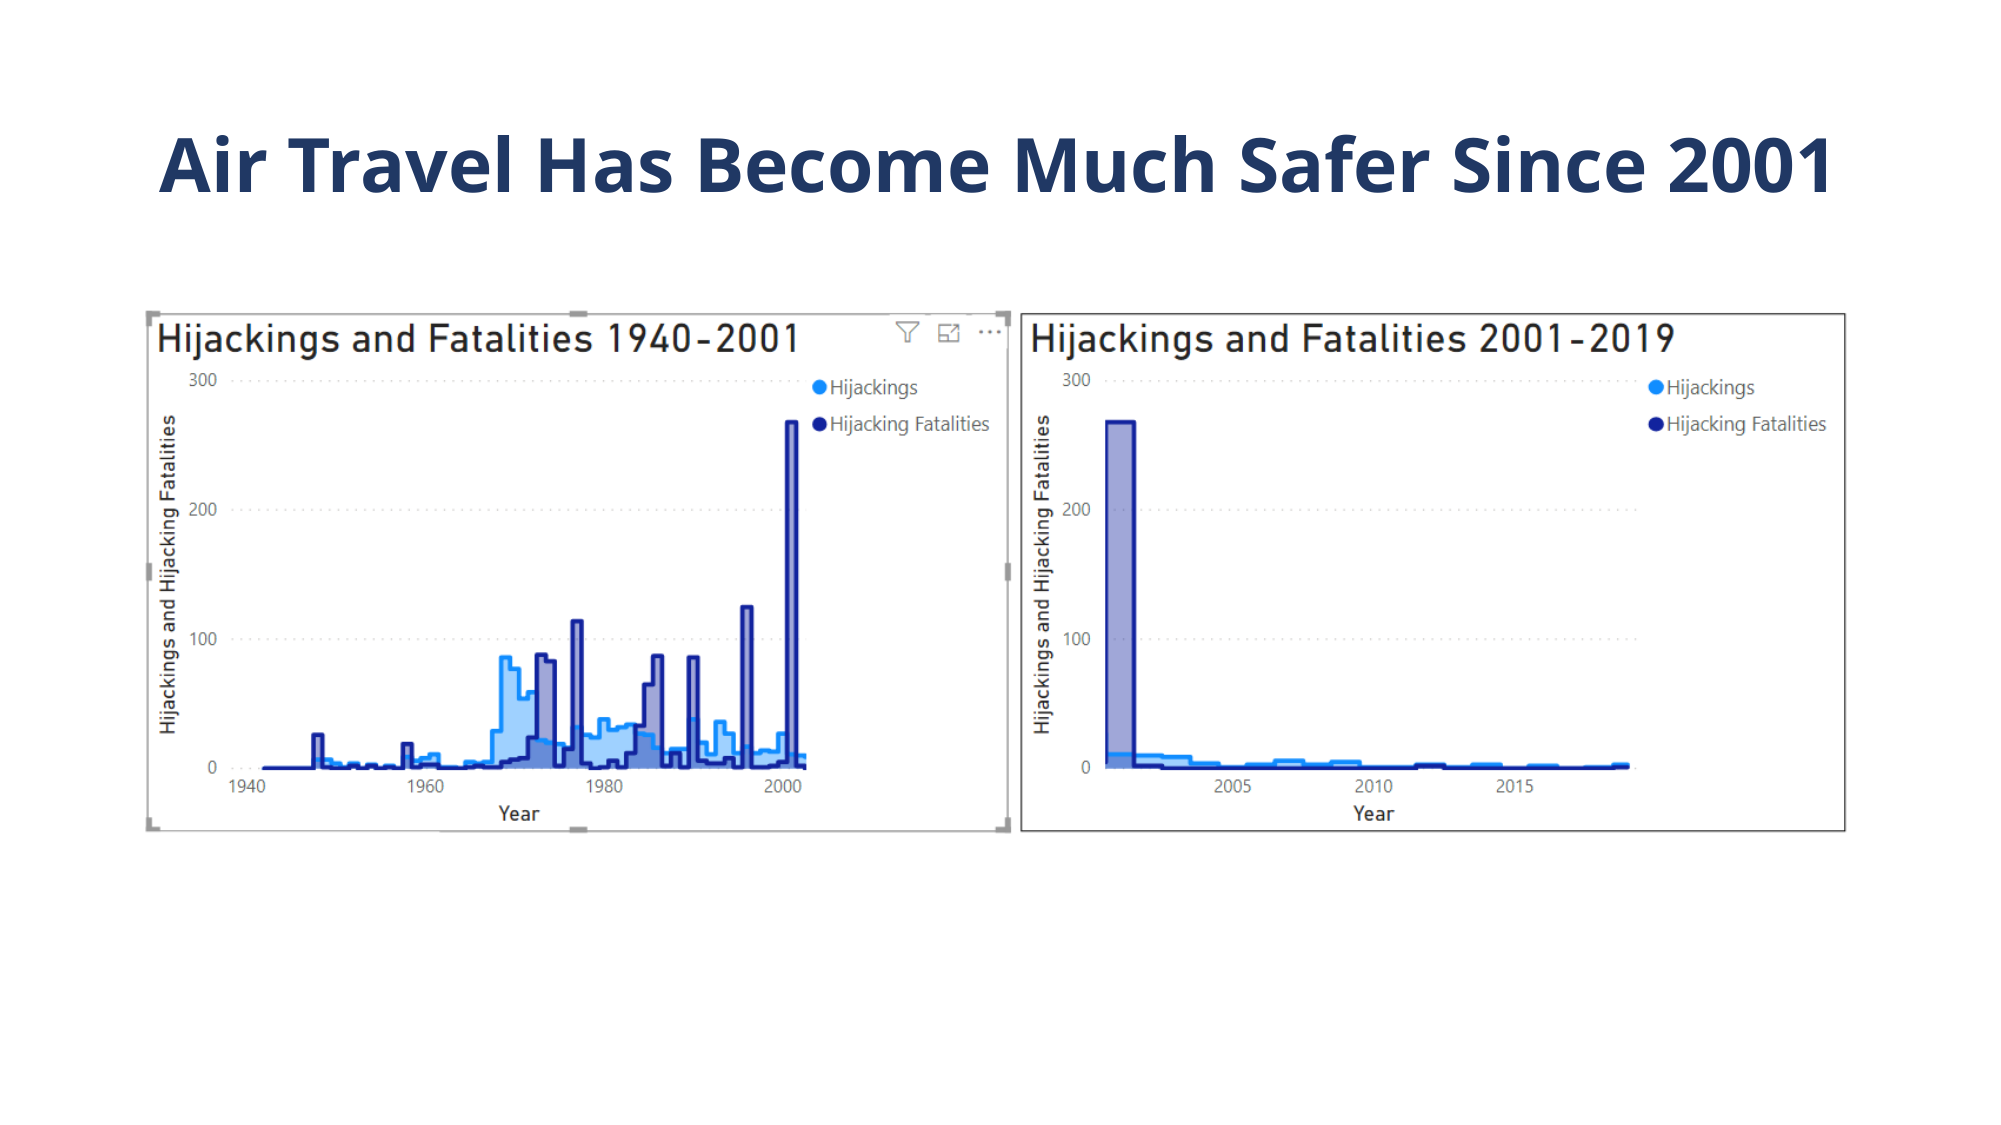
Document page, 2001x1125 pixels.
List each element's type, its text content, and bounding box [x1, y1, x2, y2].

picture [137, 299, 1863, 842]
title Air Travel Has Become Much Safer Since 2001 [137, 59, 1863, 278]
